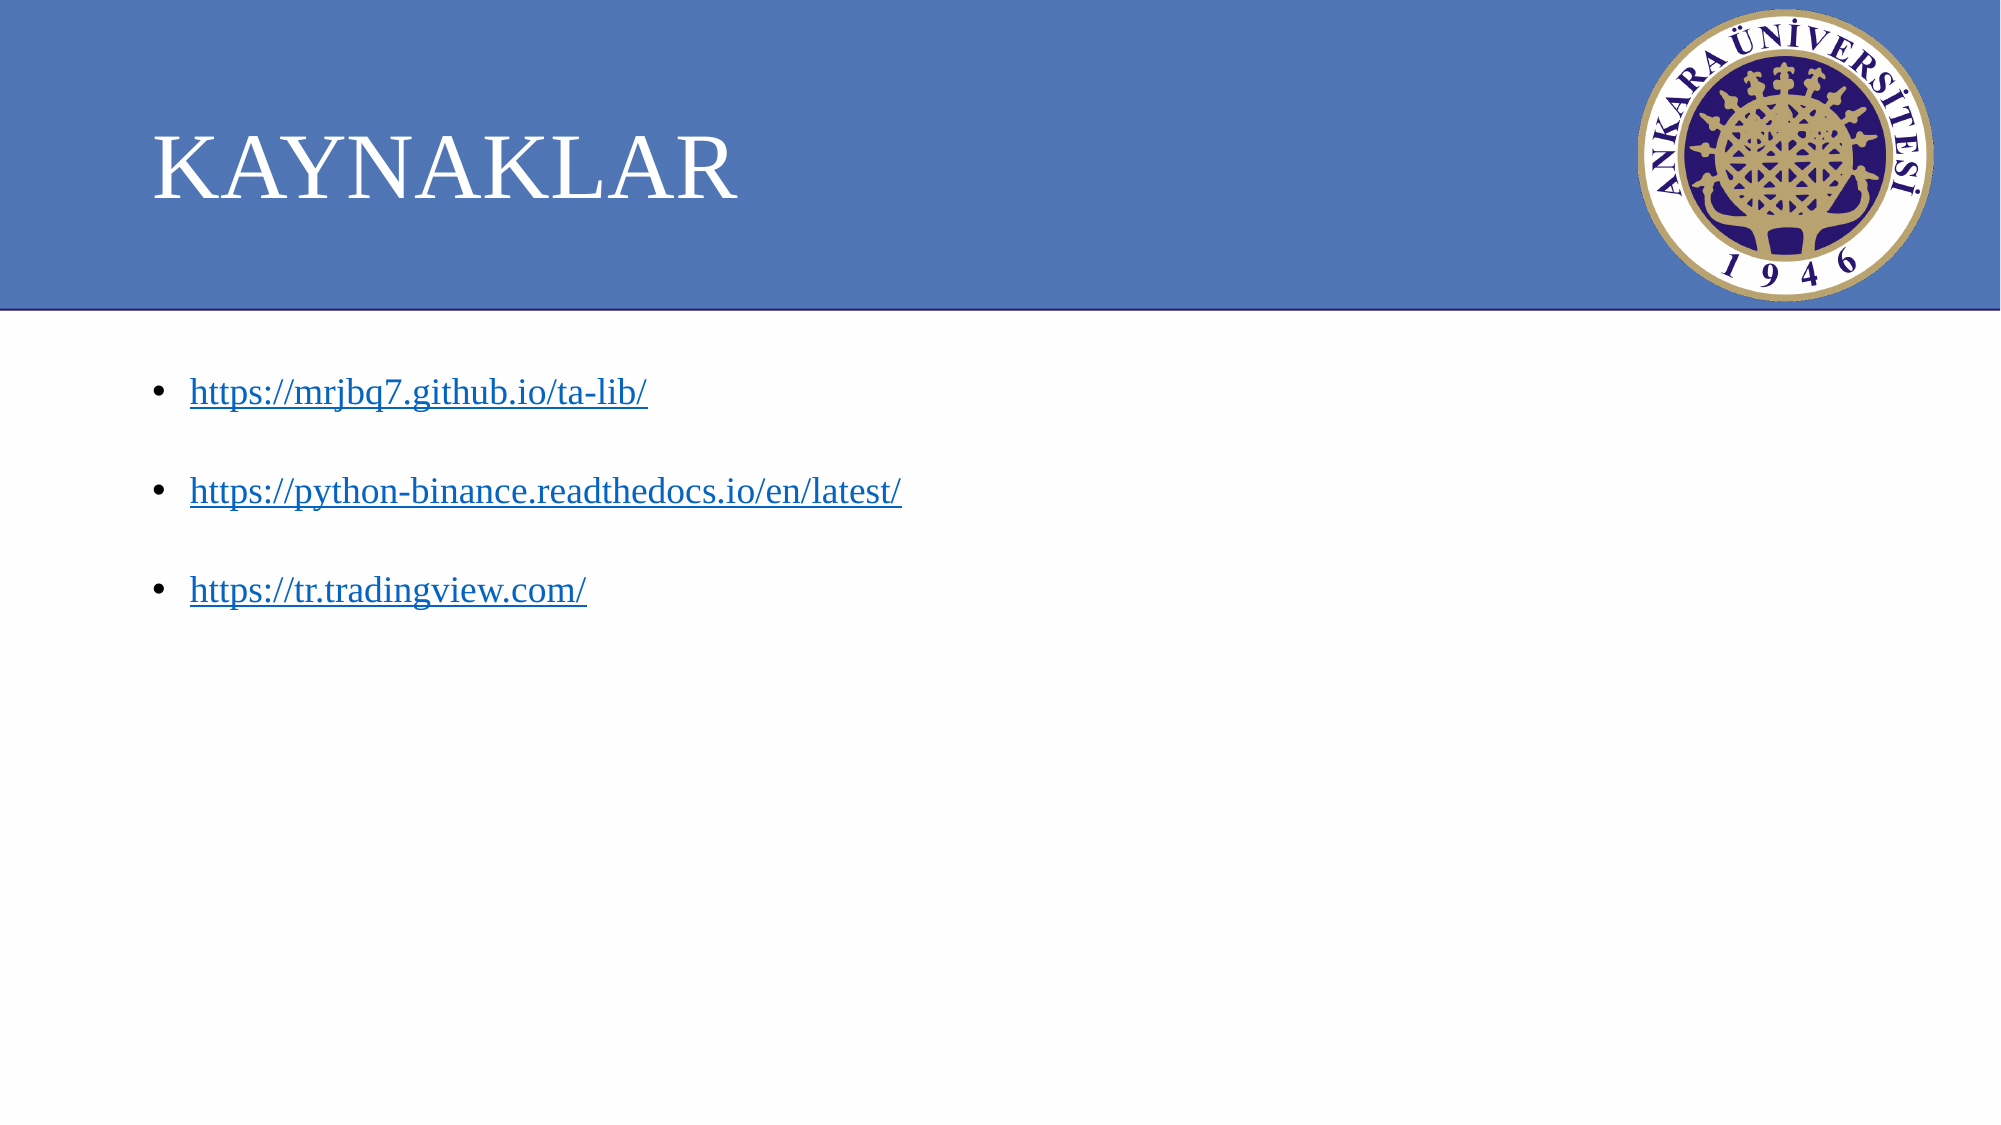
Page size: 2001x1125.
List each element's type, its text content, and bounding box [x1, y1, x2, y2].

title KAYNAKLAR [137, 59, 1598, 278]
list https://mrjbq7.github.io/ta-lib/ https://python-binance.readthedocs.io/en/latest/ https://tr.tradingview.com/ [137, 365, 1863, 1079]
picture [0, 0, 2001, 1125]
